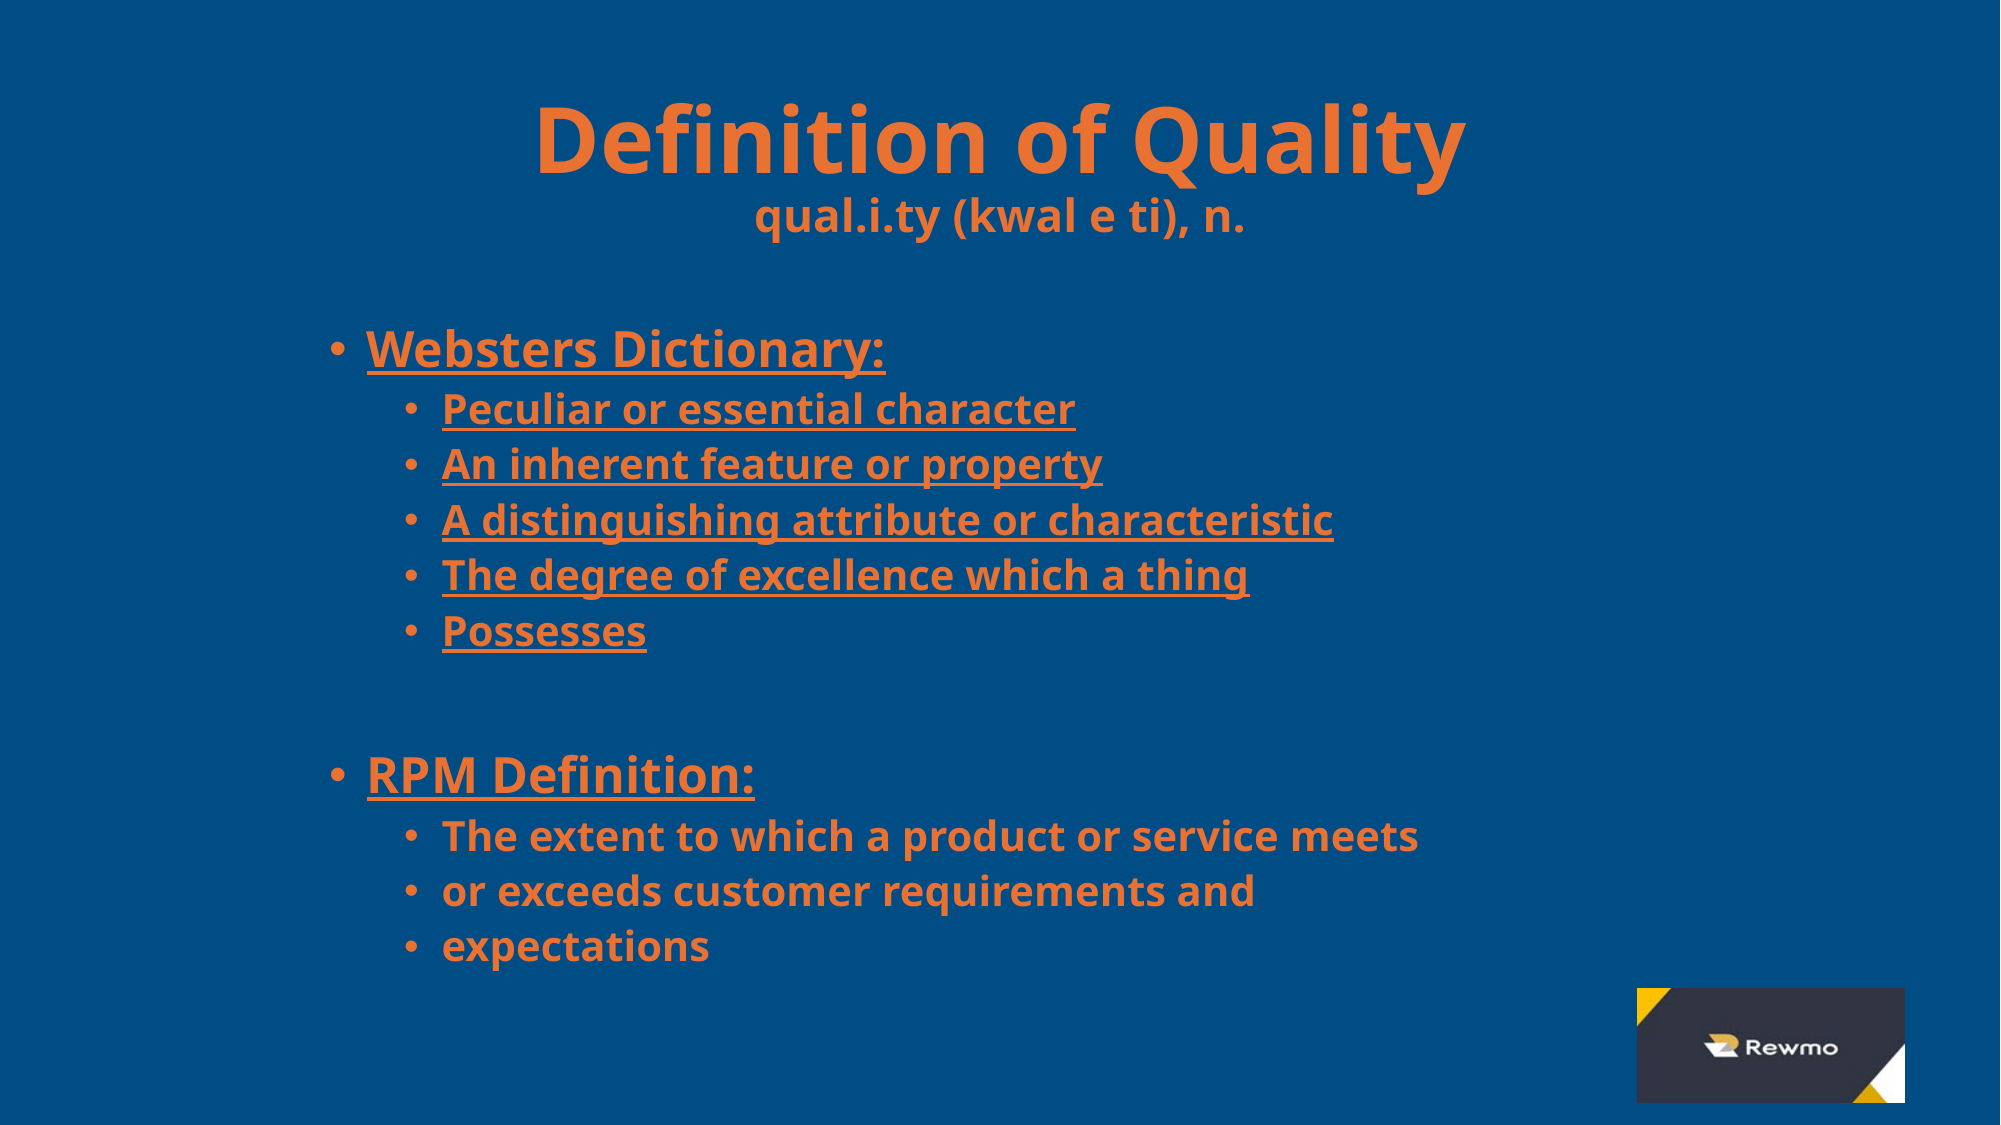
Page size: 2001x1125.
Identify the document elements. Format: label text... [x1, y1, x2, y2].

title Definition of Quality qual.i.ty (kwal e ti), n. [137, 59, 1863, 278]
list Websters Dictionary: Peculiar or essential character An inherent feature or property A distinguishing attribute or characteristic The degree of excellence which a thing Possesses RPM Definition: The extent to which a product or service meets or exceeds customer requirements and expectations [314, 316, 1686, 1031]
picture [1637, 988, 1905, 1103]
